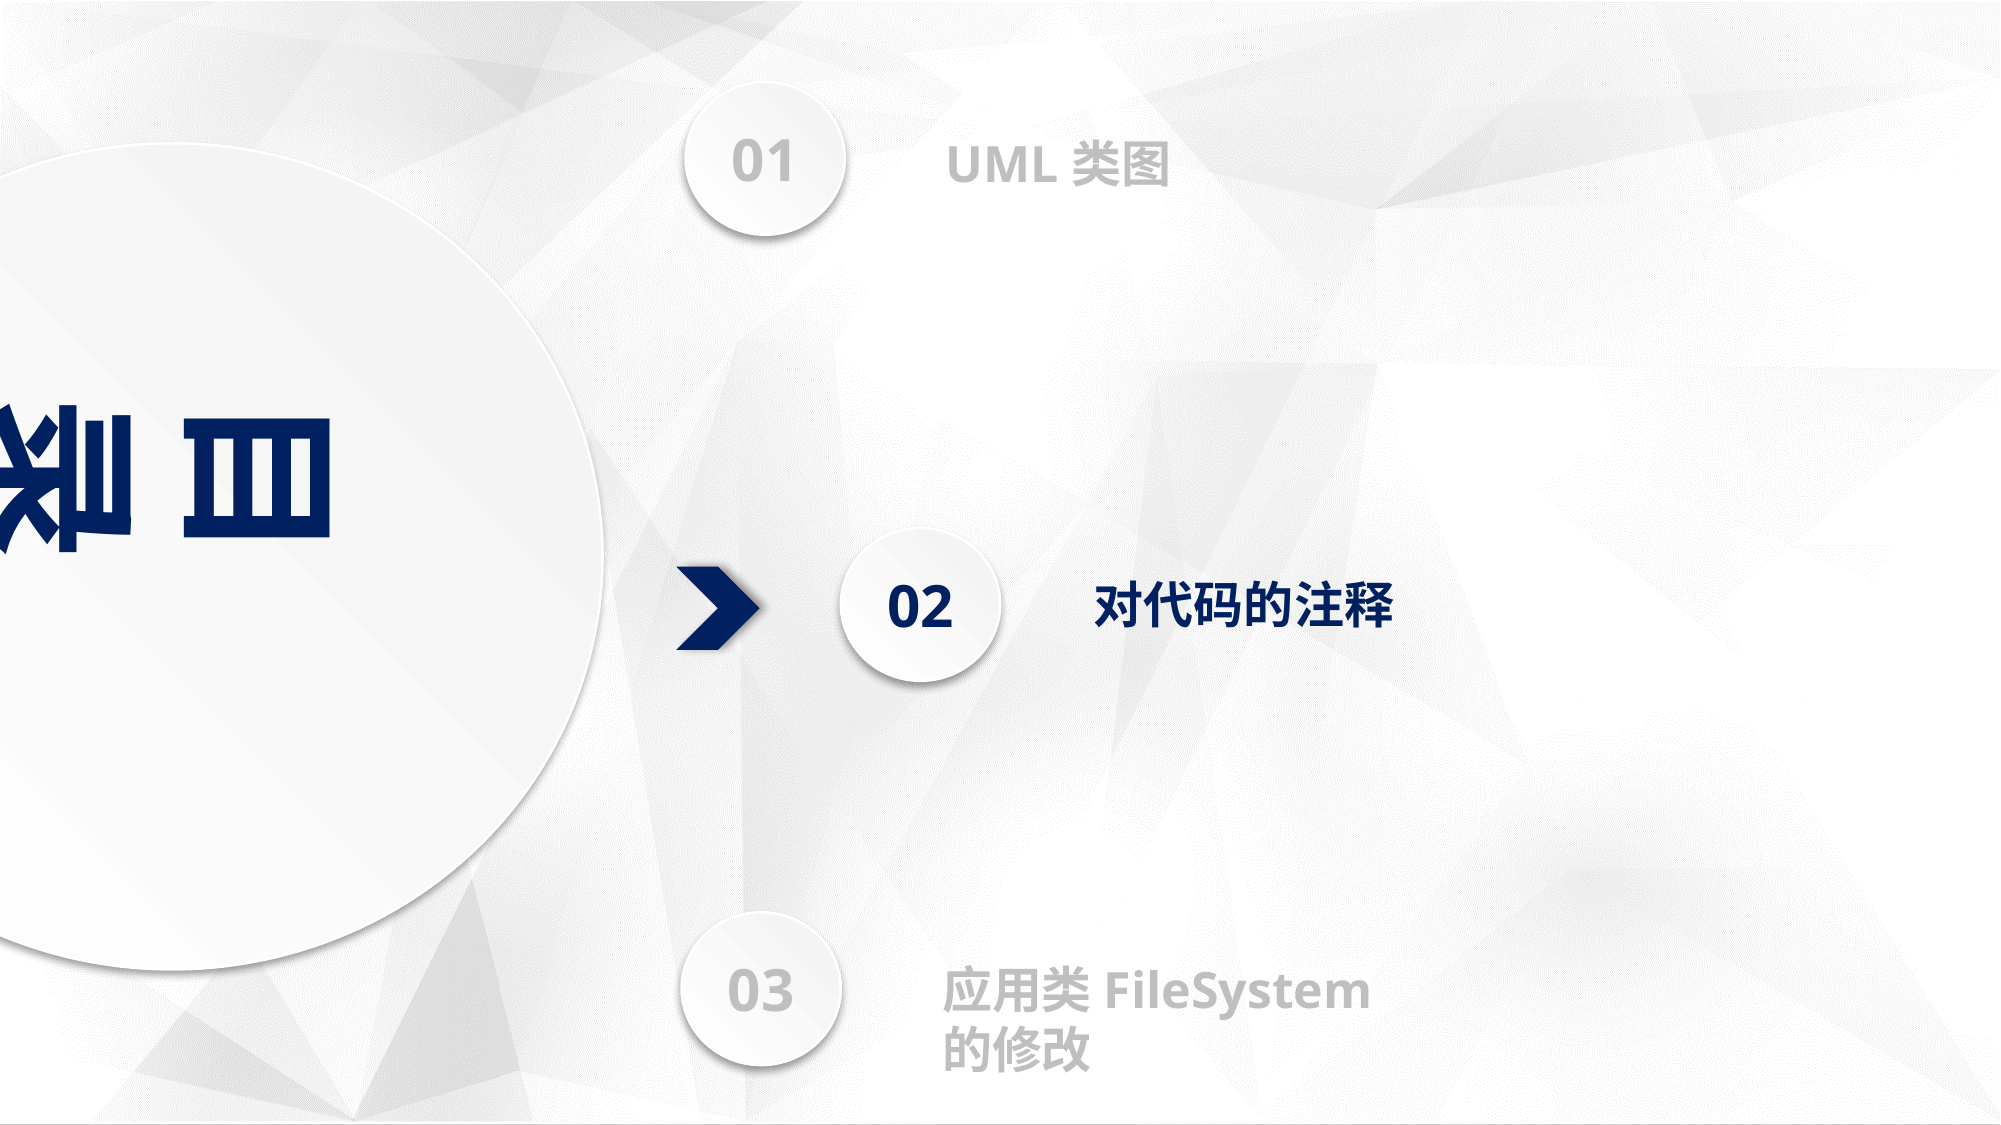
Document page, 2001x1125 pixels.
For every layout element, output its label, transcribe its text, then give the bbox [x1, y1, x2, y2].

text_box 目录 [139, 381, 372, 744]
picture [0, 1, 2000, 1124]
text_box UML类图 [930, 125, 1446, 200]
text_box [0, 141, 605, 972]
text_box 01 [683, 79, 847, 237]
text_box [674, 564, 762, 652]
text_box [840, 527, 1594, 681]
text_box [681, 912, 1442, 1088]
